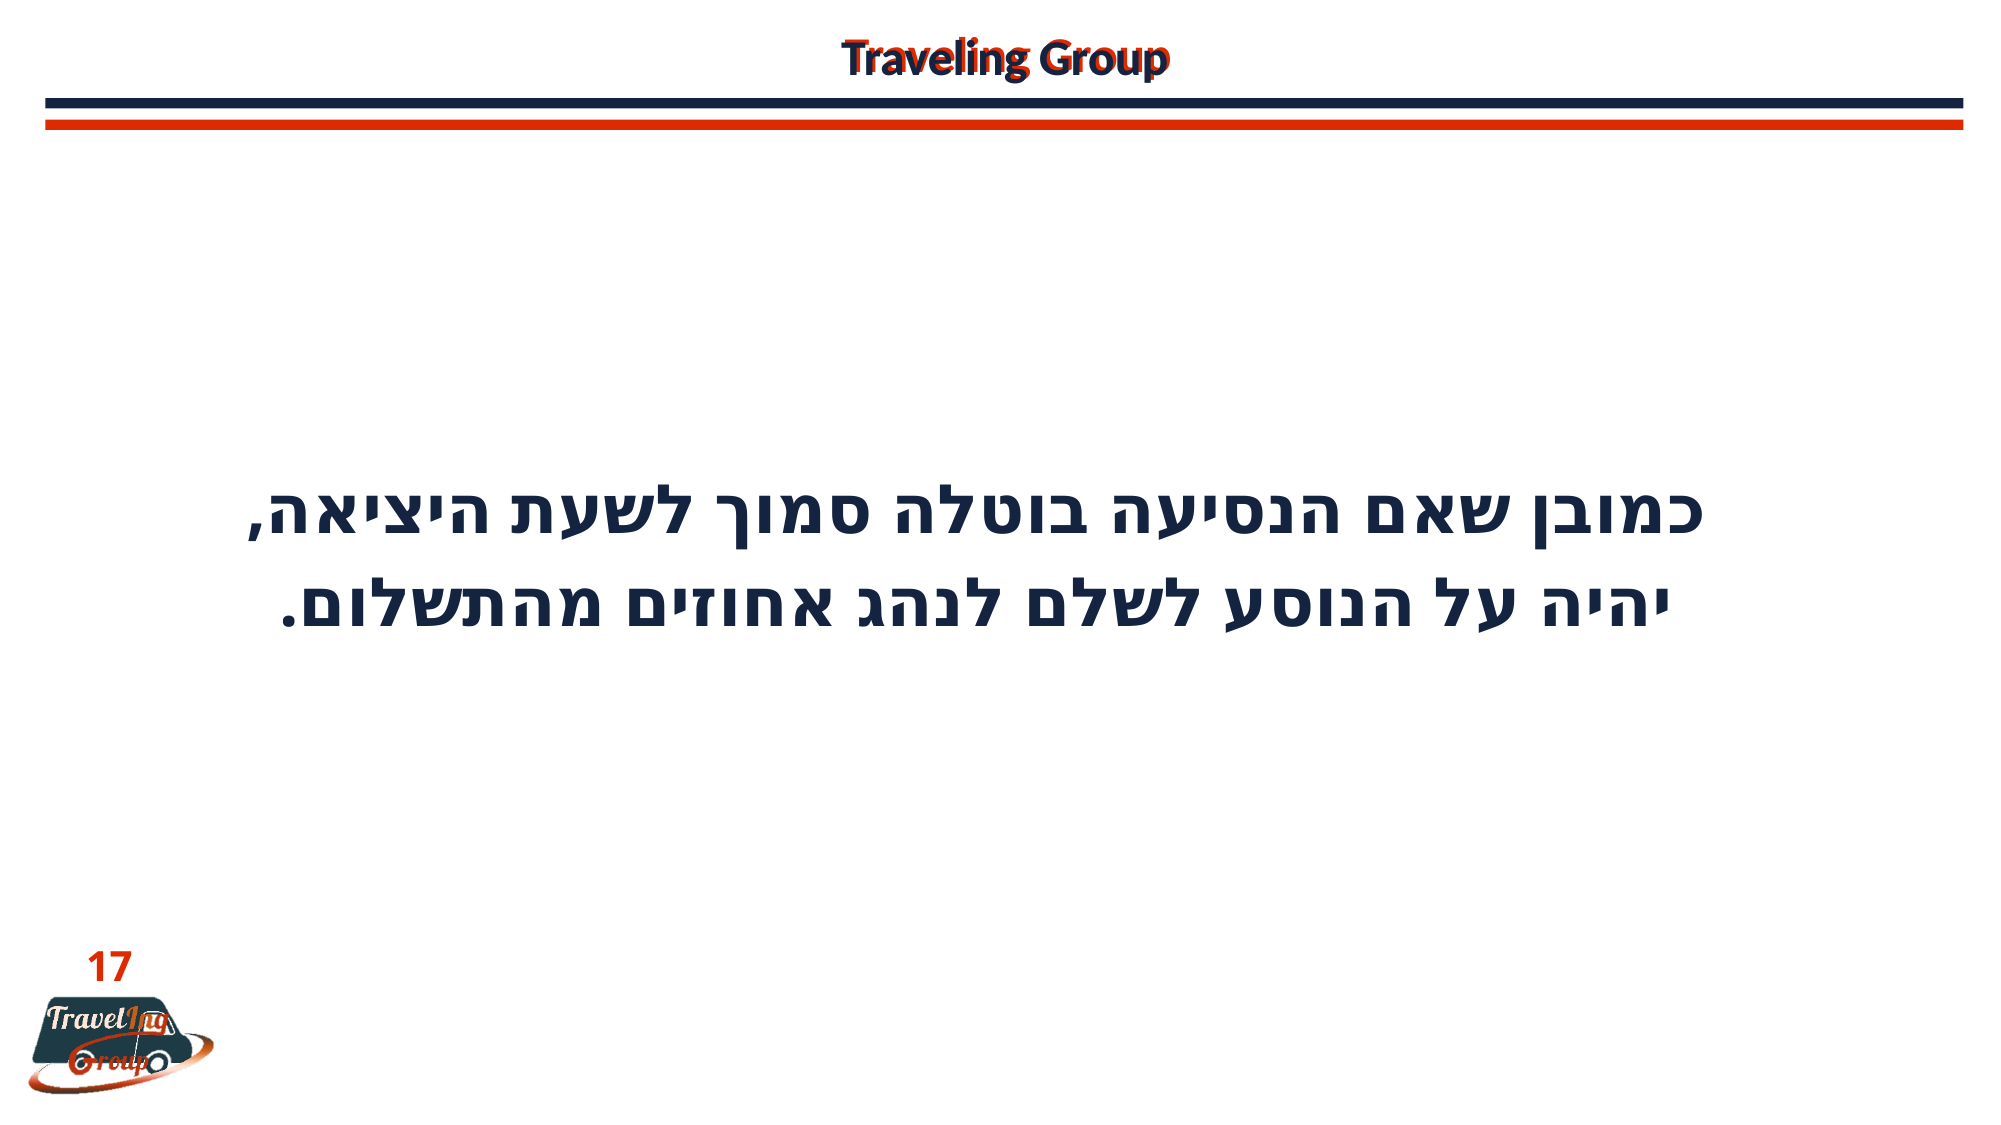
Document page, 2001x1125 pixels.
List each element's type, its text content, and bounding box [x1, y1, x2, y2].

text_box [45, 15, 1964, 130]
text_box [0, 932, 220, 1125]
text_box כמובן שאם הנסיעה בוטלה סמוך לשעת היציאה, יהיה על הנוסע לשלם לנהג אחוזים מהתשלום. [186, 467, 1767, 706]
